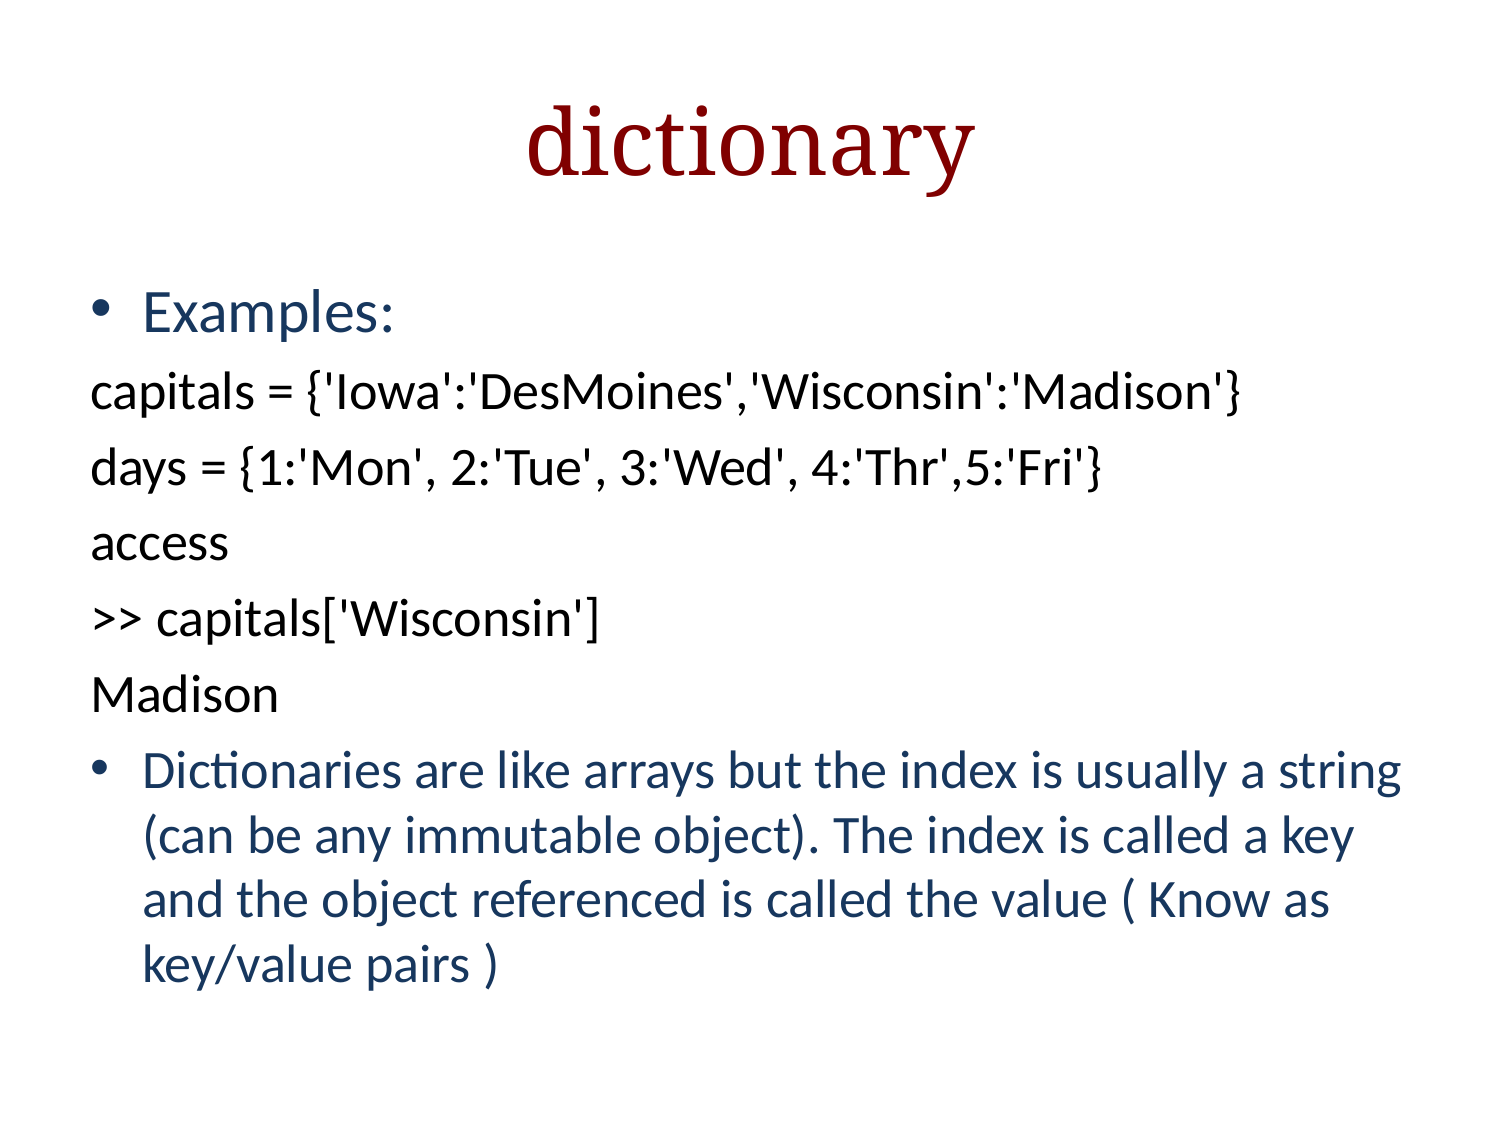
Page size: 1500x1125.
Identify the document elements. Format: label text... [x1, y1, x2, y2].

title dictionary [75, 45, 1425, 233]
list Examples: capitals = {'Iowa':'DesMoines','Wisconsin':'Madison'} days = {1:'Mon', 2:'Tue', 3:'Wed', 4:'Thr',5:'Fri'} access >> capitals['Wisconsin'] Madison Dictionaries are like arrays but the index is usually a string (can be any immutable object). The index is called a key and the object referenced is called the value ( Know as key/value pairs ) [75, 262, 1425, 1005]
